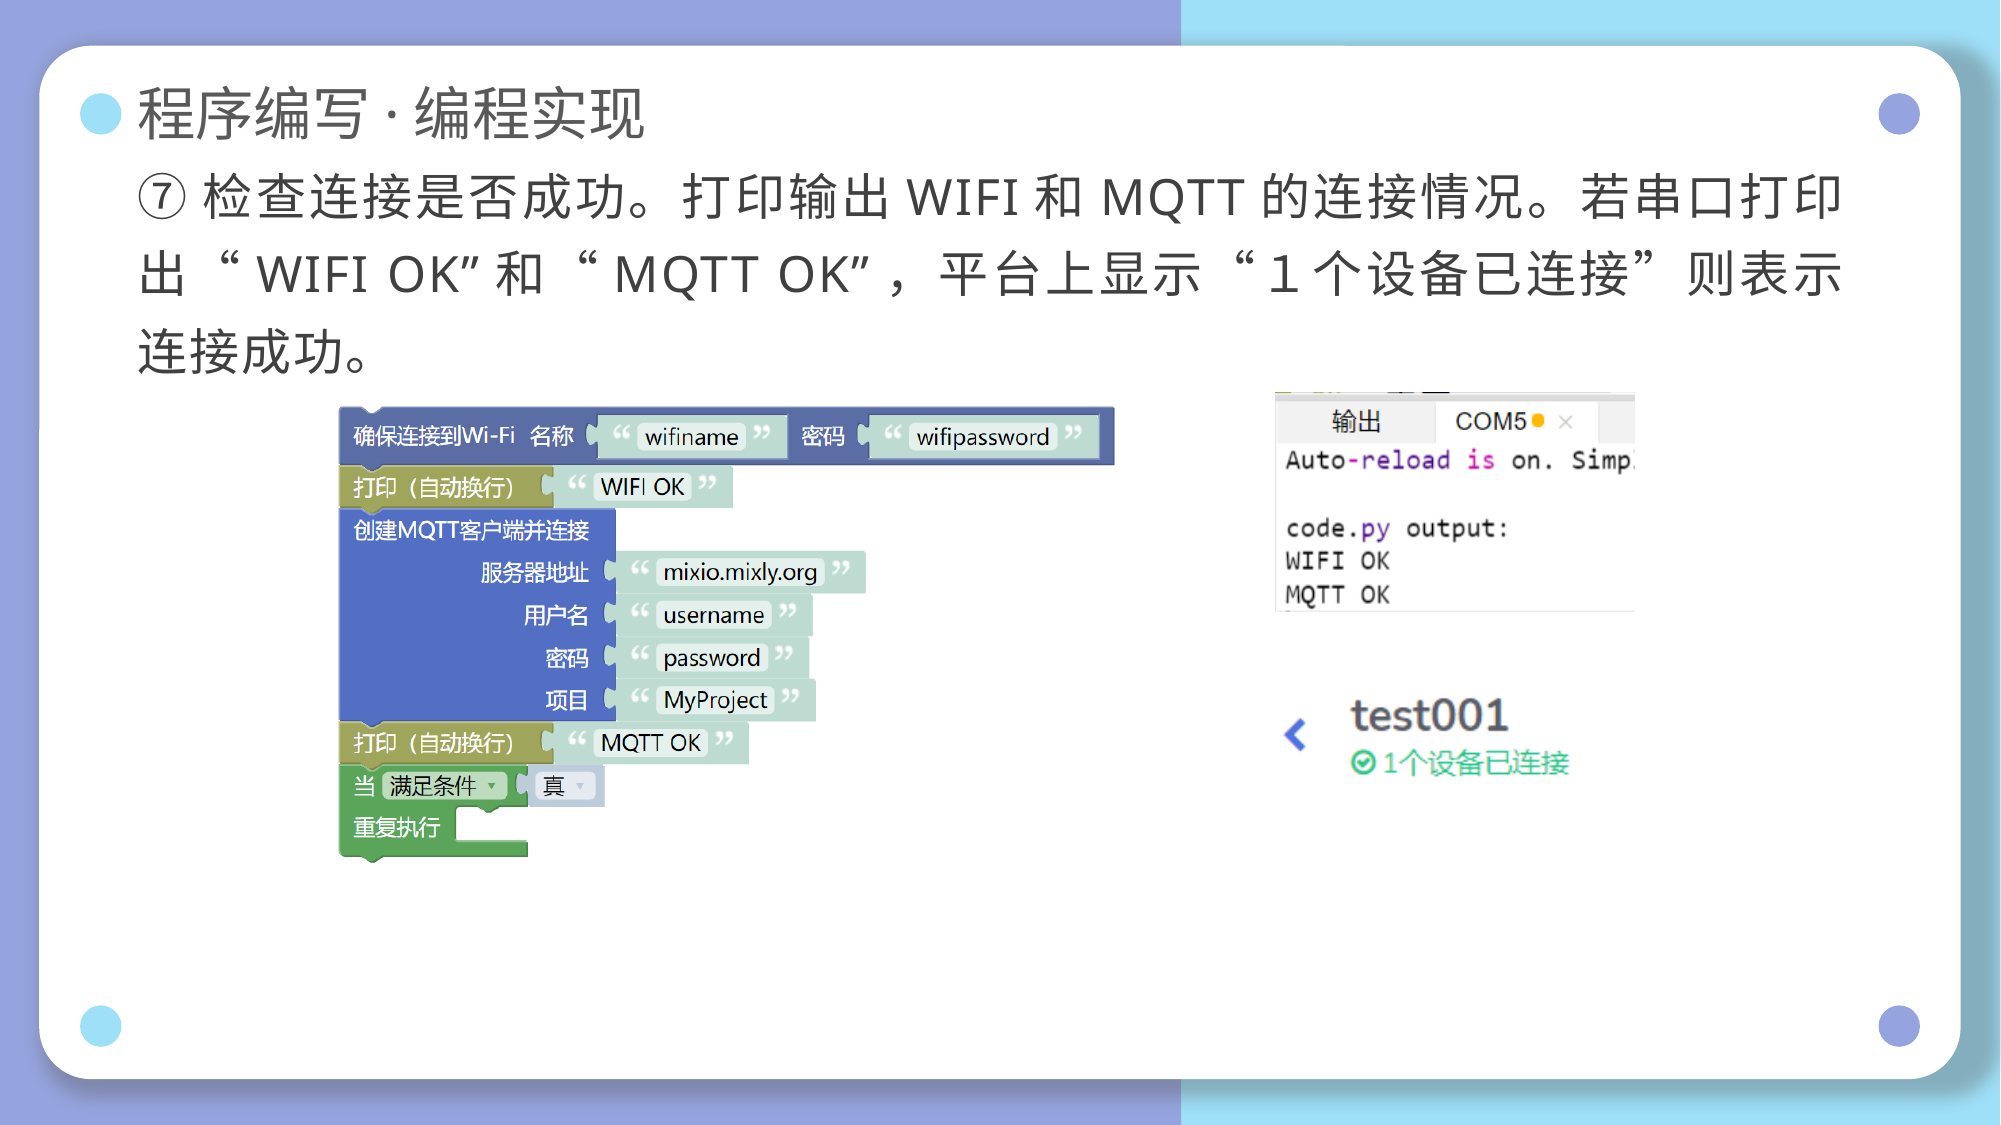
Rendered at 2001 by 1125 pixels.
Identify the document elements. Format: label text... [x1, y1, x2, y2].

picture [1274, 686, 1613, 802]
picture [332, 392, 1121, 866]
list ⑦检查连接是否成功。打印输出WIFI和MQTT的连接情况。若串口打印出“WIFI OK”和“MQTT OK”，平台上显示“１个设备已连接”则表示连接成功。 [137, 139, 1846, 319]
picture [1274, 392, 1635, 613]
title 程序编写·编程实现 [137, 77, 976, 139]
